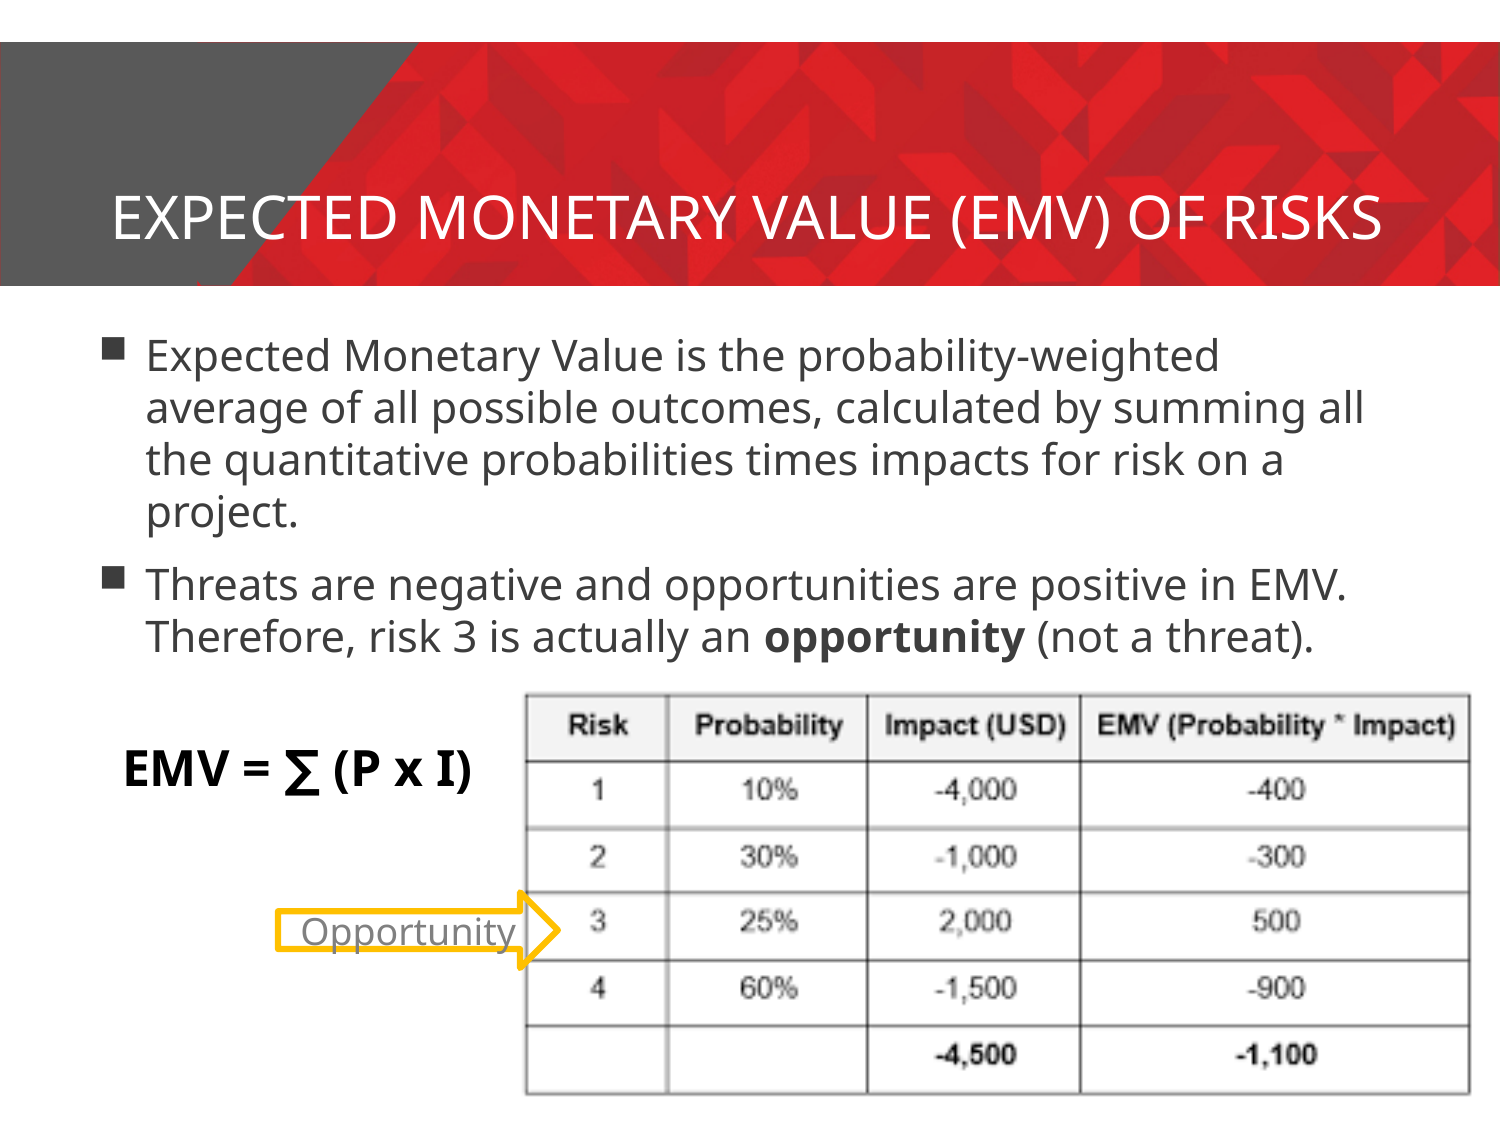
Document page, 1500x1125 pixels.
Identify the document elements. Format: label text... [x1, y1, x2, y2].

text_box Opportunity [276, 909, 506, 951]
list Expected Monetary Value is the probability-weighted average of all possible outcomes, calculated by summing all the quantitative probabilities times impacts for risk on a project. Threats are negative and opportunities are positive in EMV. Therefore, risk 3 is actually an opportunity (not a threat). [82, 301, 1394, 688]
picture [232, 42, 1500, 286]
picture [512, 686, 1483, 1105]
title Expected monetary value (EMV) of risks [95, 81, 1406, 260]
text_box EMV = ∑ (P x I) [107, 729, 489, 805]
